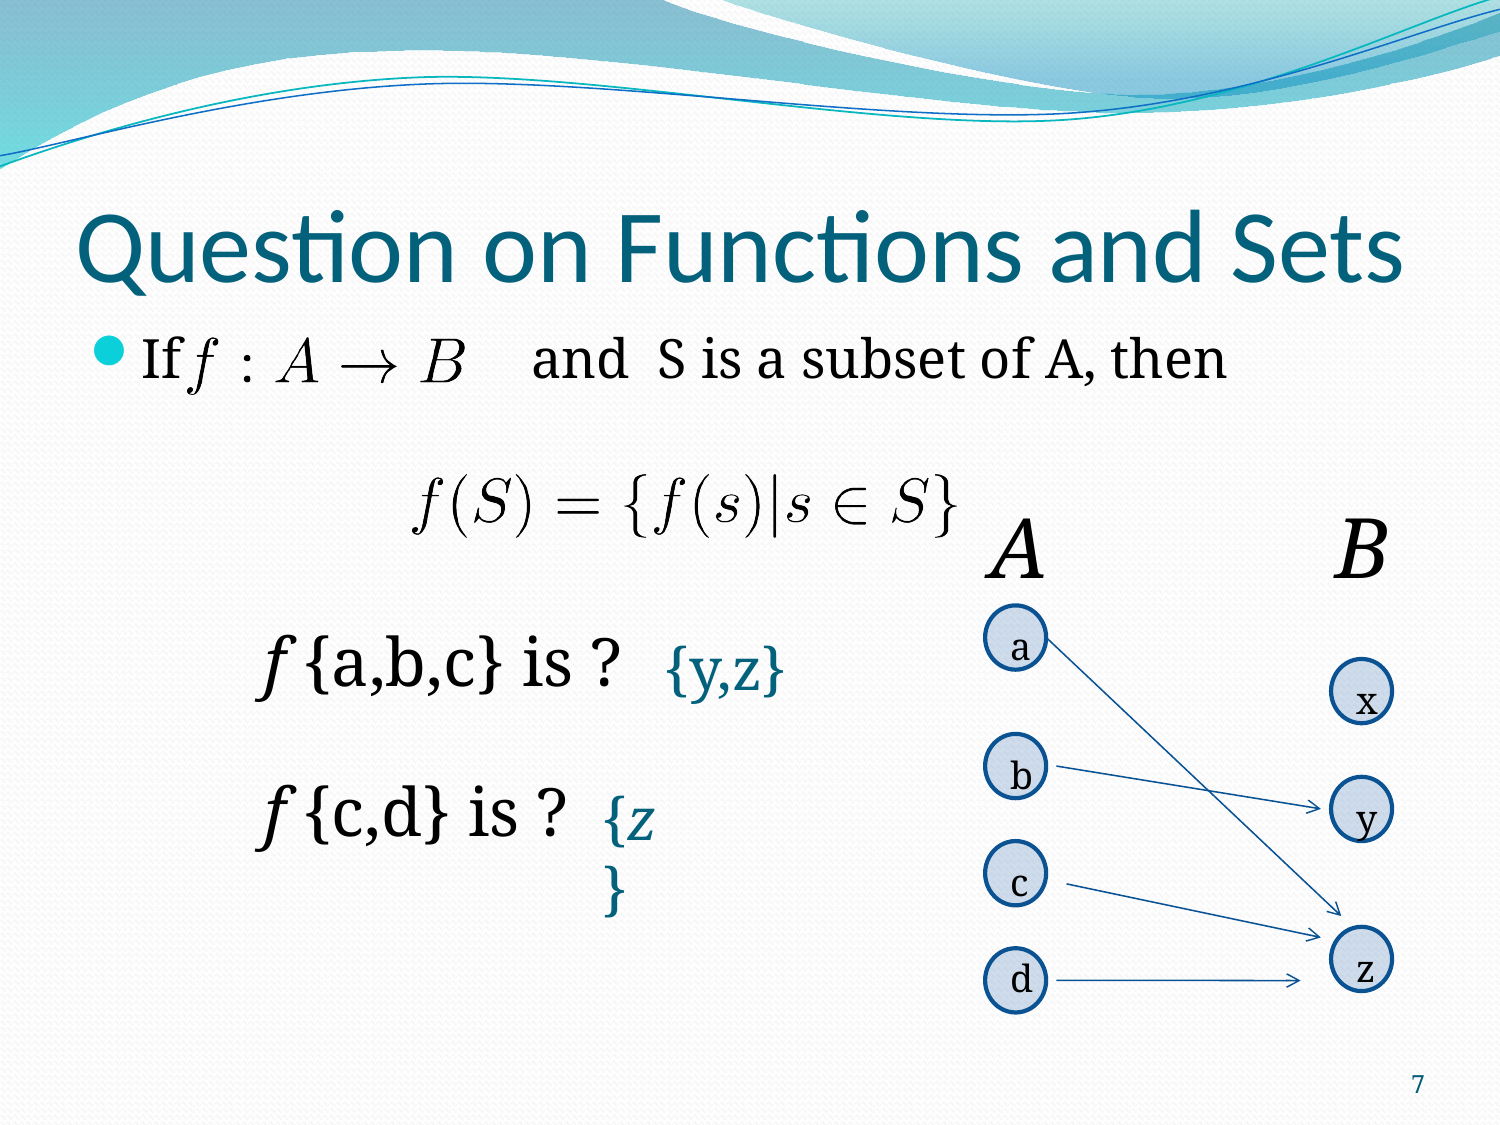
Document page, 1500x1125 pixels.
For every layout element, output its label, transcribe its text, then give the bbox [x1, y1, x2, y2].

picture [412, 474, 957, 538]
text_box {z} [587, 774, 688, 930]
text_box d [405, 475, 962, 549]
text_box d [967, 488, 1419, 1025]
text_box {y,z} [650, 624, 825, 710]
list If and S is a subset of A, then [75, 317, 1425, 1038]
text_box f {a,b,c} is ? [249, 612, 663, 708]
slide_number 7 [1299, 1042, 1425, 1103]
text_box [974, 487, 1413, 1013]
text_box d [180, 338, 470, 406]
title Question on Functions and Sets [75, 115, 1425, 303]
picture [187, 337, 465, 395]
text_box f {c,d} is ? [249, 762, 663, 858]
